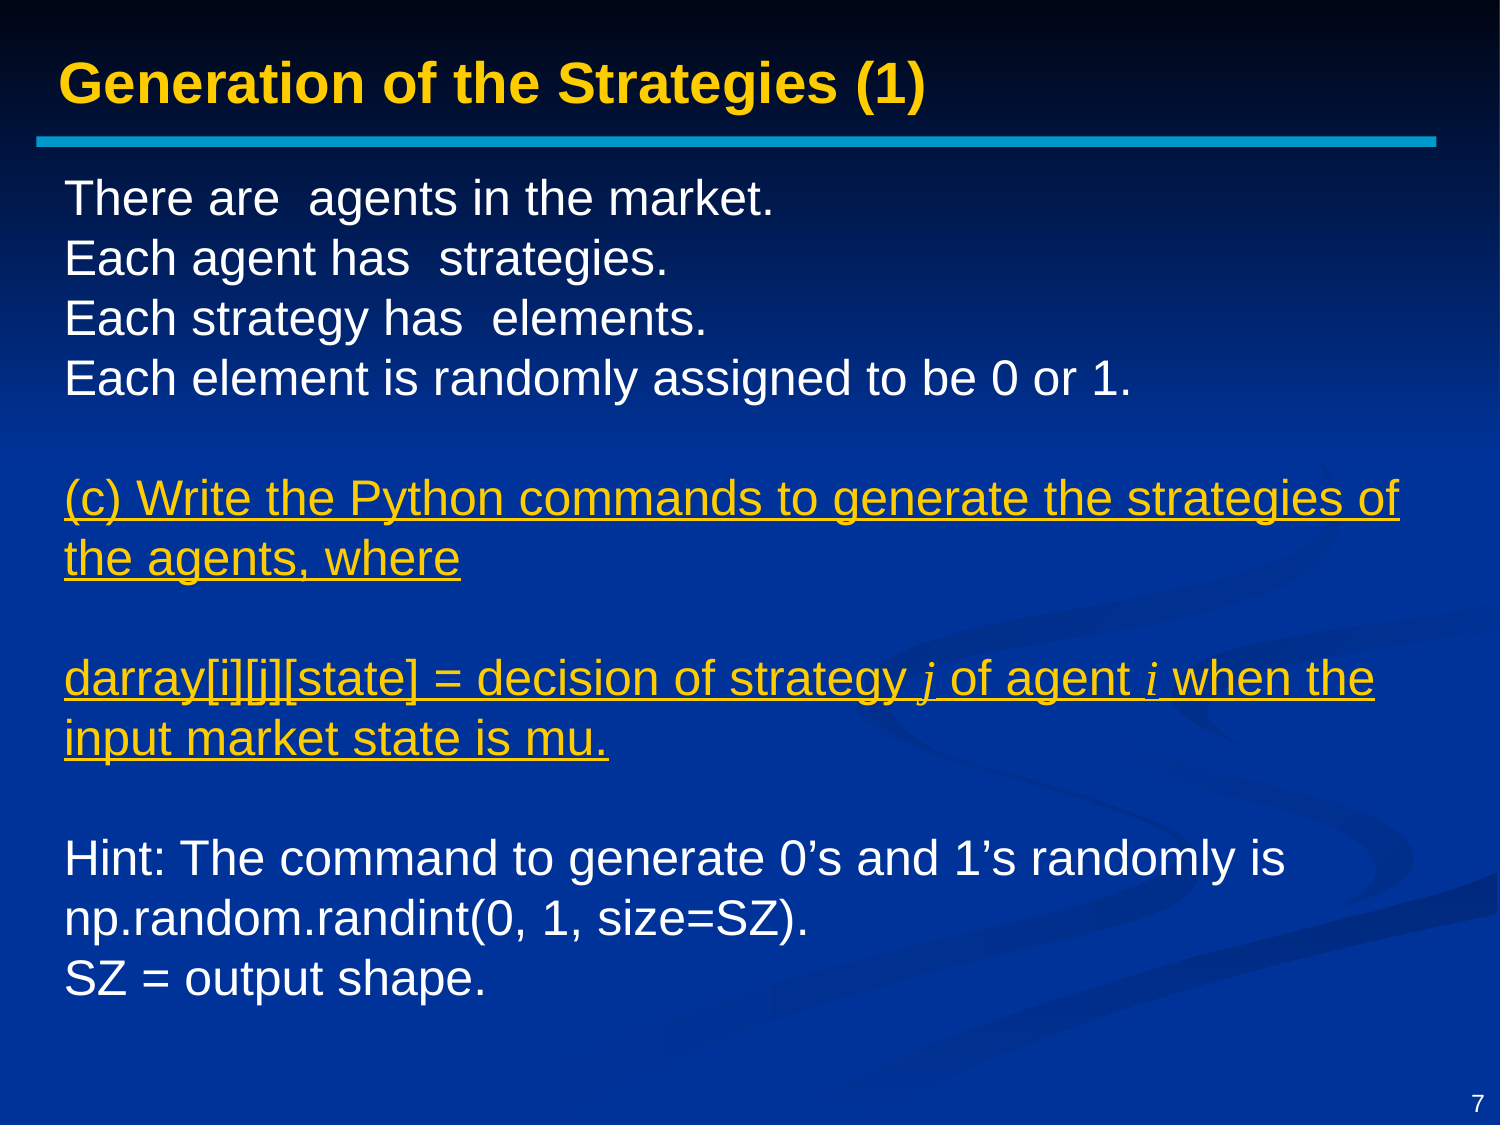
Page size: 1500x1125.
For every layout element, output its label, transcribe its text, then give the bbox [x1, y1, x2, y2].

slide_number 7 [1149, 1046, 1500, 1125]
text_box Generation of the Strategies (1) [43, 37, 1457, 204]
